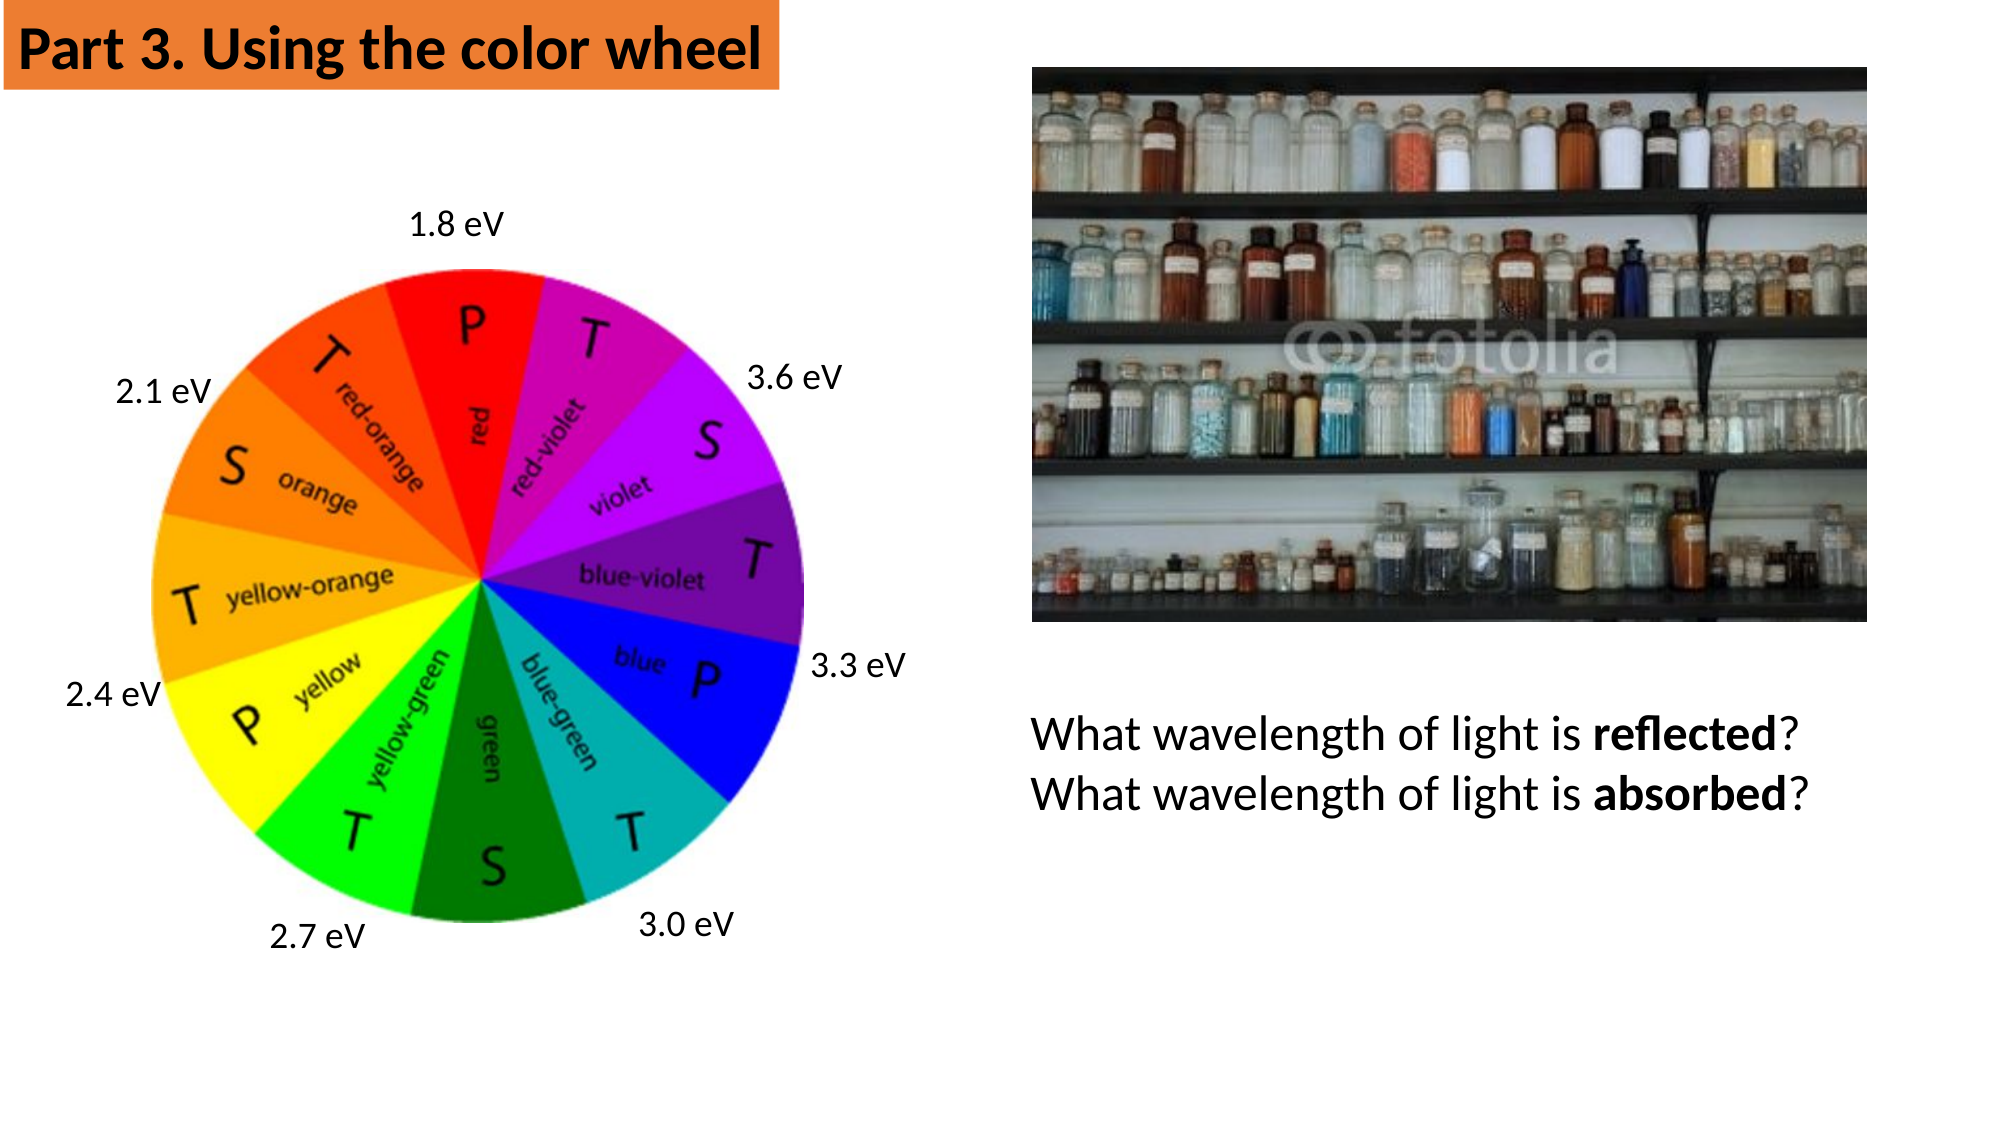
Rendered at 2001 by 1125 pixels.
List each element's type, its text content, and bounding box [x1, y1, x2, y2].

text_box Part 3. Using the color wheel [3, 0, 780, 90]
picture [1032, 67, 1867, 622]
text_box What wavelength of light is reflected? What wavelength of light is absorbed? [1015, 693, 1984, 829]
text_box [49, 191, 913, 965]
